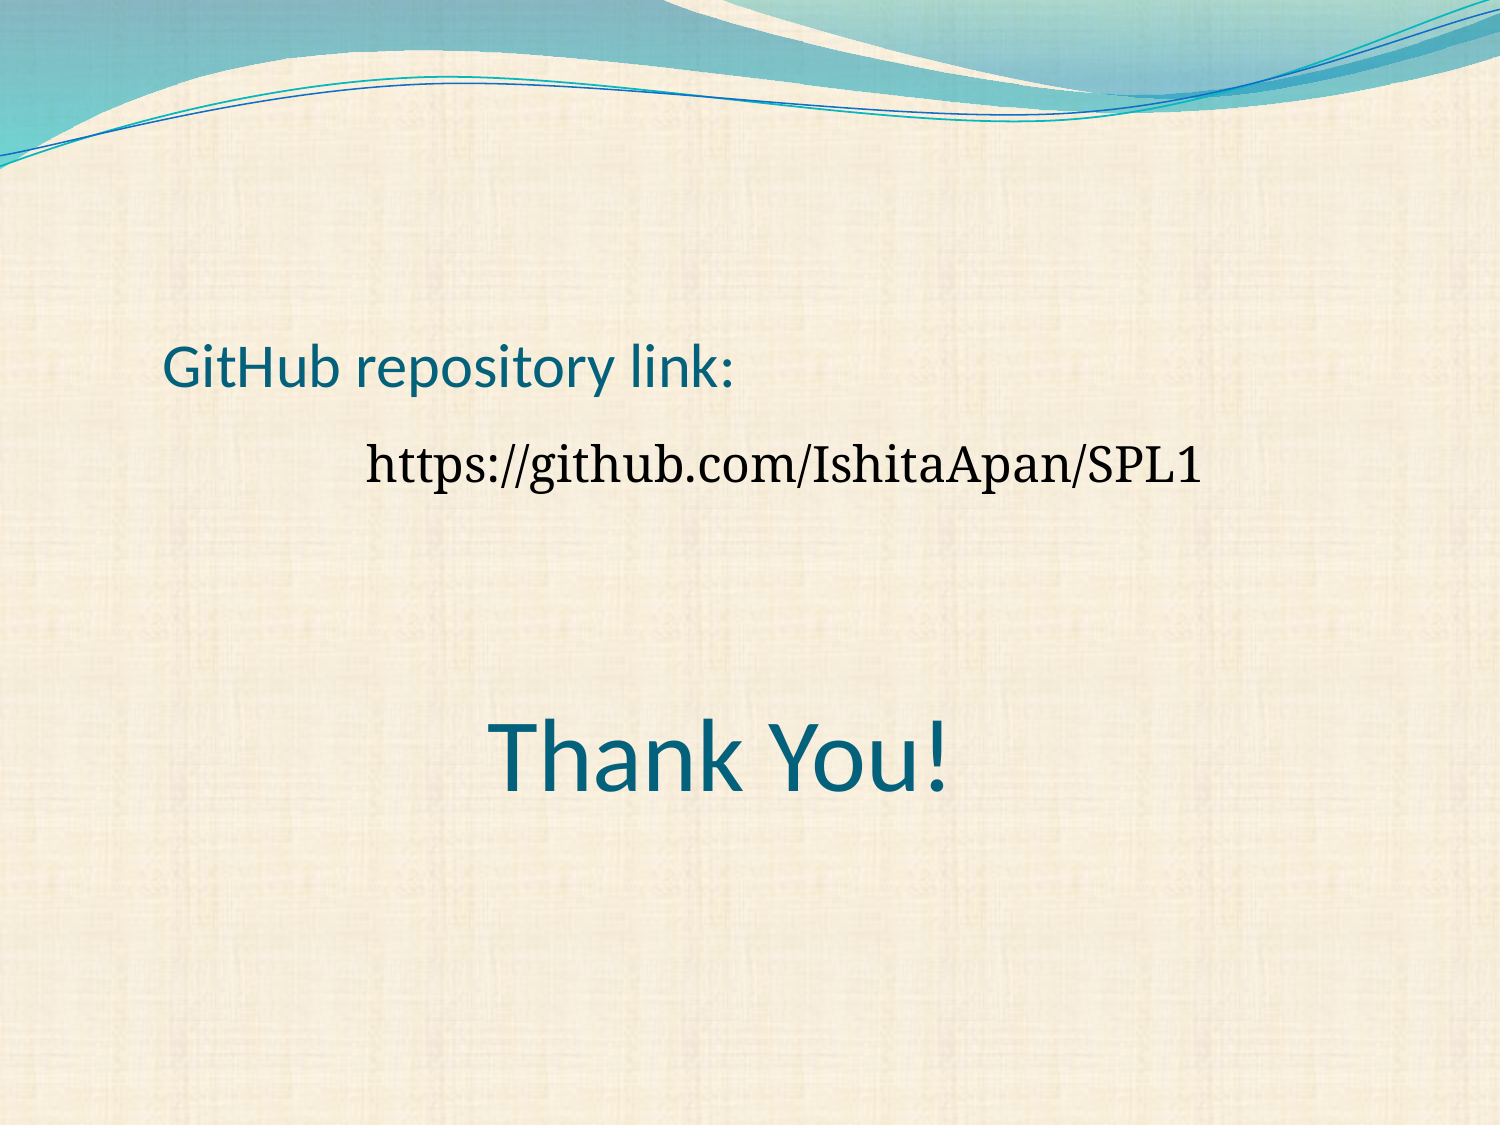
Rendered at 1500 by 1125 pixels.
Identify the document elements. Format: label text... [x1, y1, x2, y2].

text_box https://github.com/IshitaApan/SPL1 [352, 424, 1220, 500]
title Thank You! [487, 624, 1113, 813]
text_box GitHub repository link: [162, 212, 1000, 400]
